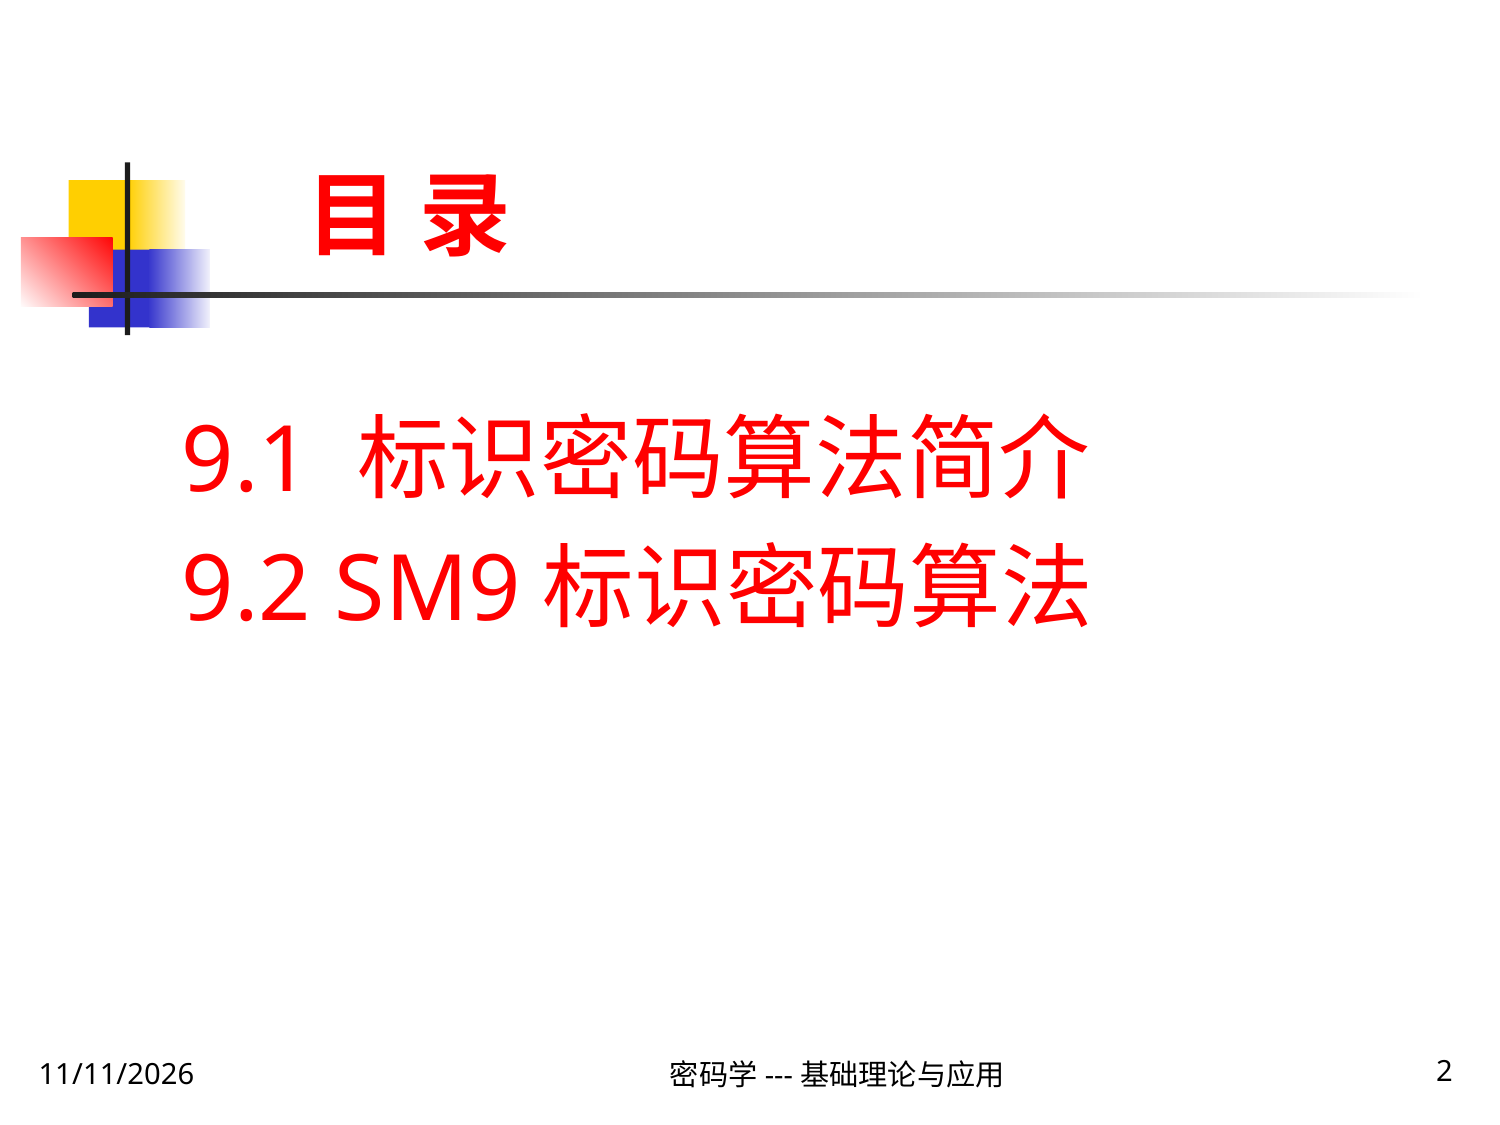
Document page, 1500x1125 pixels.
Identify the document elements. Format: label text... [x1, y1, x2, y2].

slide_number 2 [1154, 1023, 1468, 1100]
list 9.1 标识密码算法简介 9.2 SM9标识密码算法 [166, 392, 1376, 710]
slide_number 2020\2\1 Saturday [23, 1027, 337, 1103]
footer 密码学---基础理论与应用 [599, 1023, 1076, 1100]
text_box 目 录 [291, 148, 526, 274]
